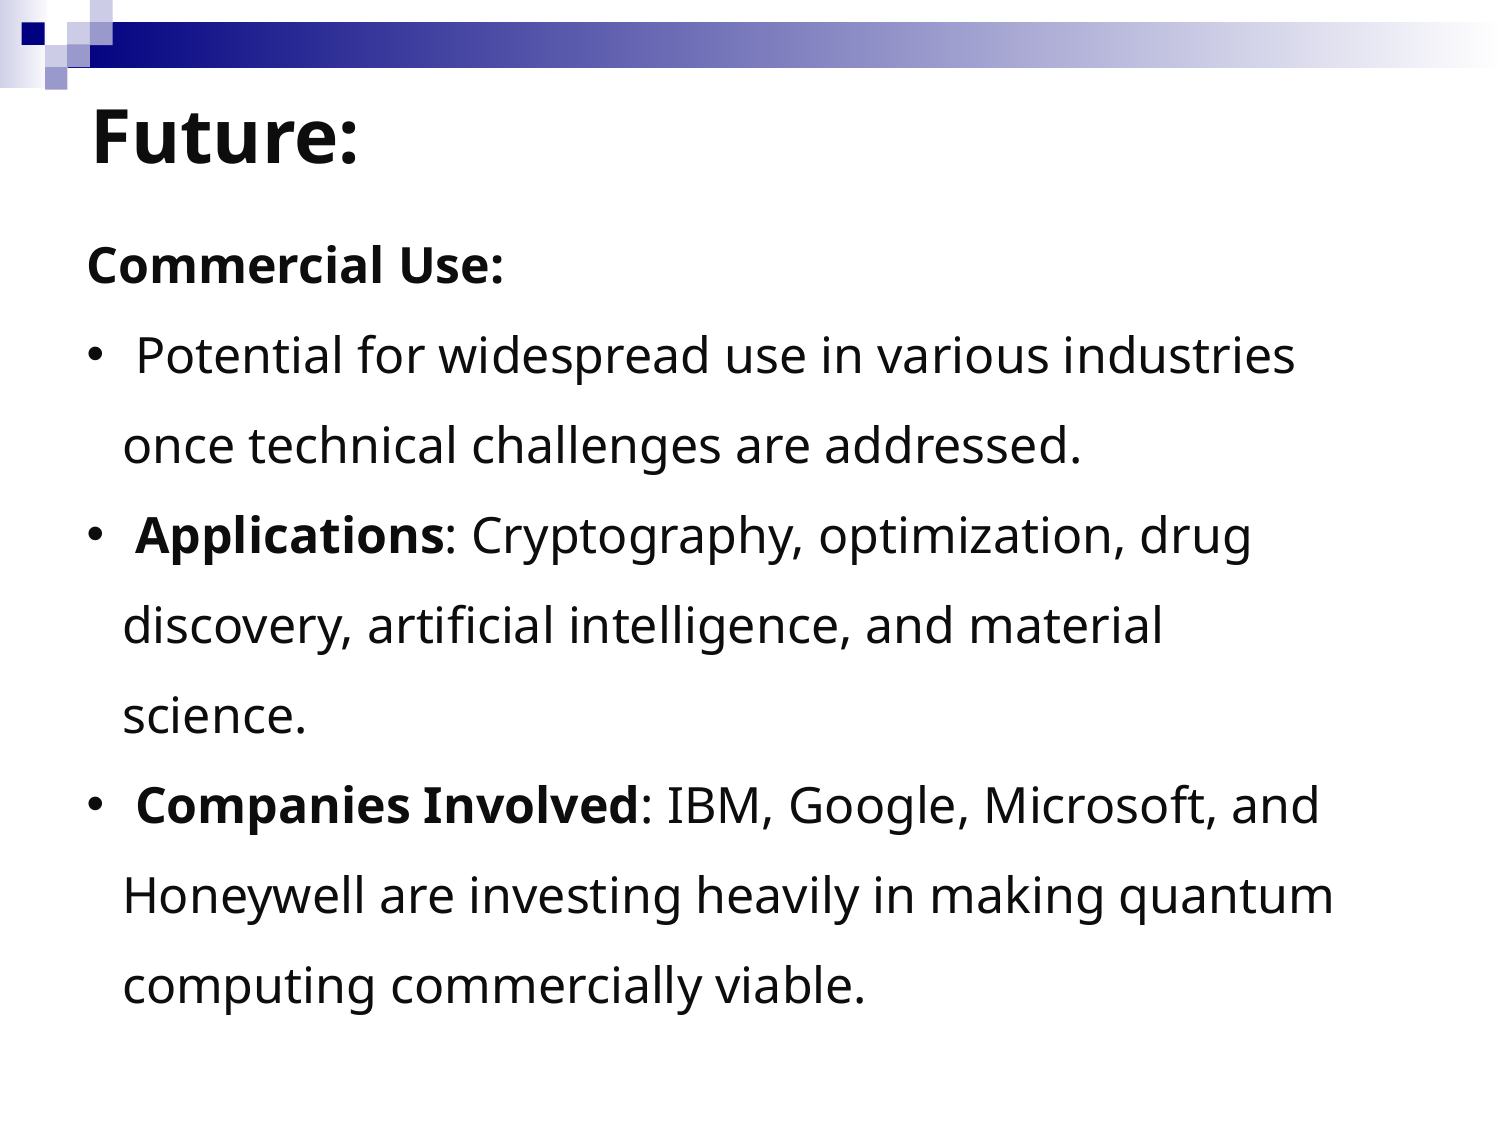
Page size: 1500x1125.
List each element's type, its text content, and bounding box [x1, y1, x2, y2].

text_box Commercial Use: Potential for widespread use in various industries once technical challenges are addressed. Applications: Cryptography, optimization, drug discovery, artificial intelligence, and material science. Companies Involved: IBM, Google, Microsoft, and Honeywell are investing heavily in making quantum computing commercially viable. [71, 196, 1360, 1021]
title Future: [75, 101, 1425, 165]
